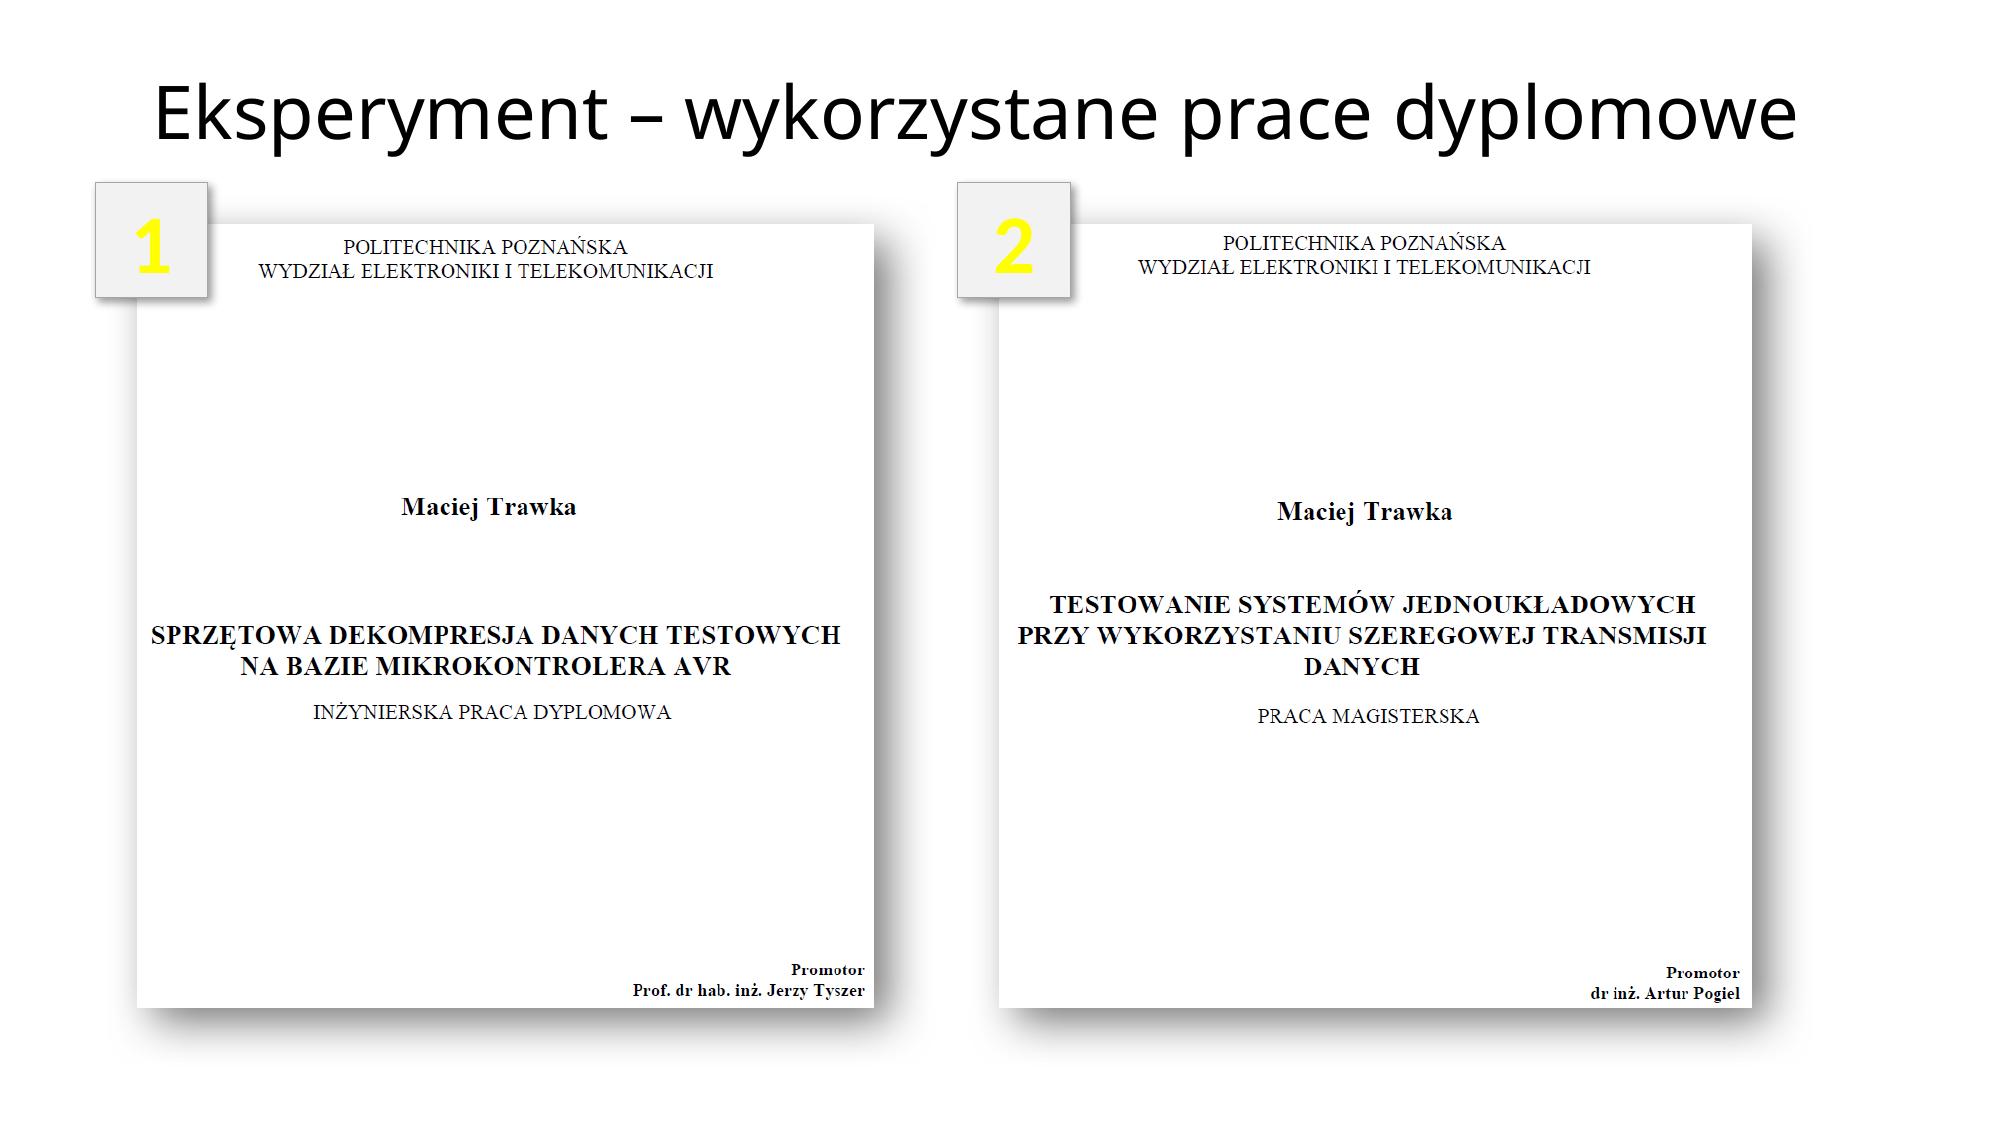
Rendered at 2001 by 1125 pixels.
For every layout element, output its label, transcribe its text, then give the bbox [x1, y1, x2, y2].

text_box 1 [95, 182, 208, 298]
picture [137, 224, 874, 1008]
text_box 2 [957, 182, 1071, 298]
picture [999, 224, 1752, 1008]
title Eksperyment – wykorzystane prace dyplomowe [137, 59, 1931, 172]
